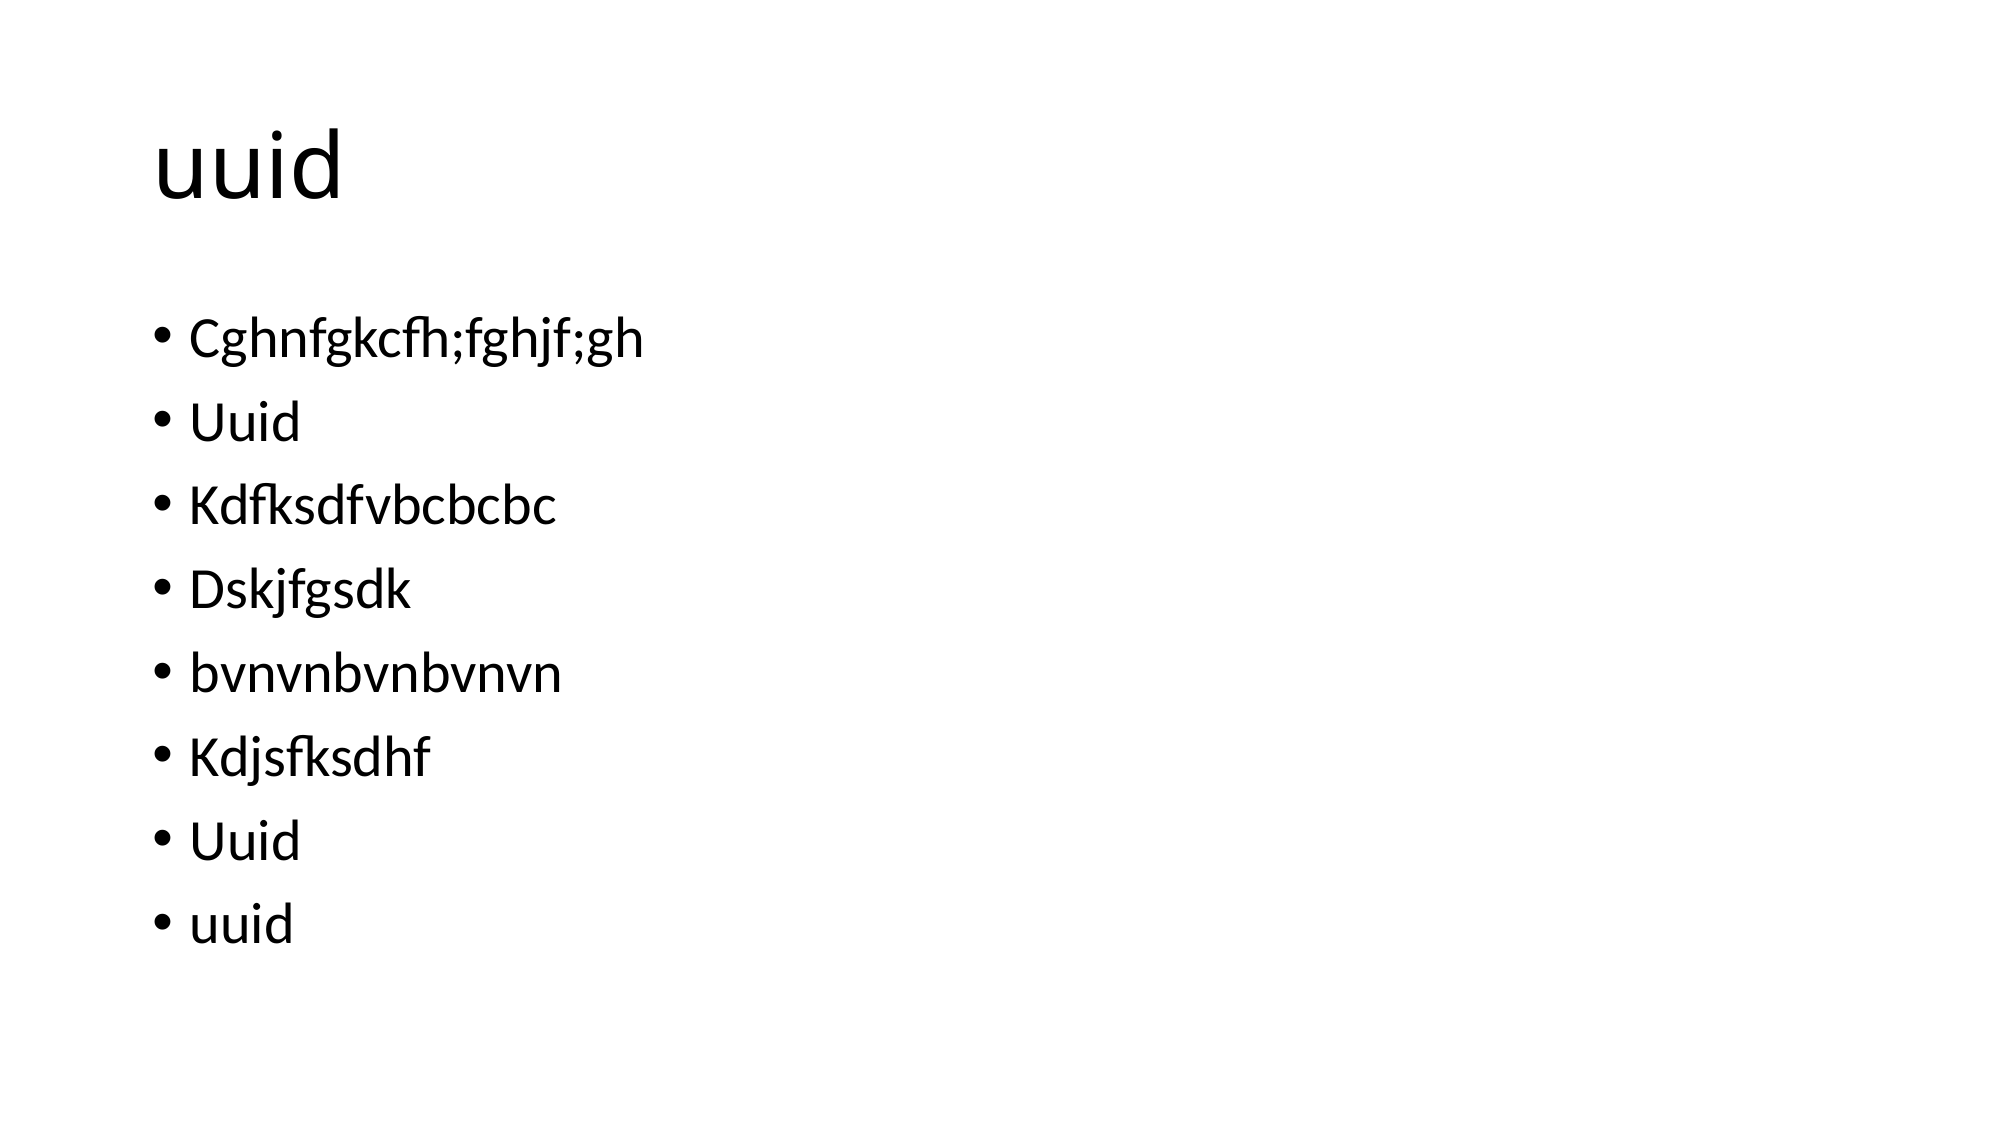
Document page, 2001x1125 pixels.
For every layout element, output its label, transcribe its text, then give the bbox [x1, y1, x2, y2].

list Cghnfgkcfh;fghjf;gh Uuid Kdfksdfvbcbcbc Dskjfgsdk bvnvnbvnbvnvn Kdjsfksdhf Uuid uuid [137, 299, 1863, 1014]
title uuid [137, 59, 1863, 278]
